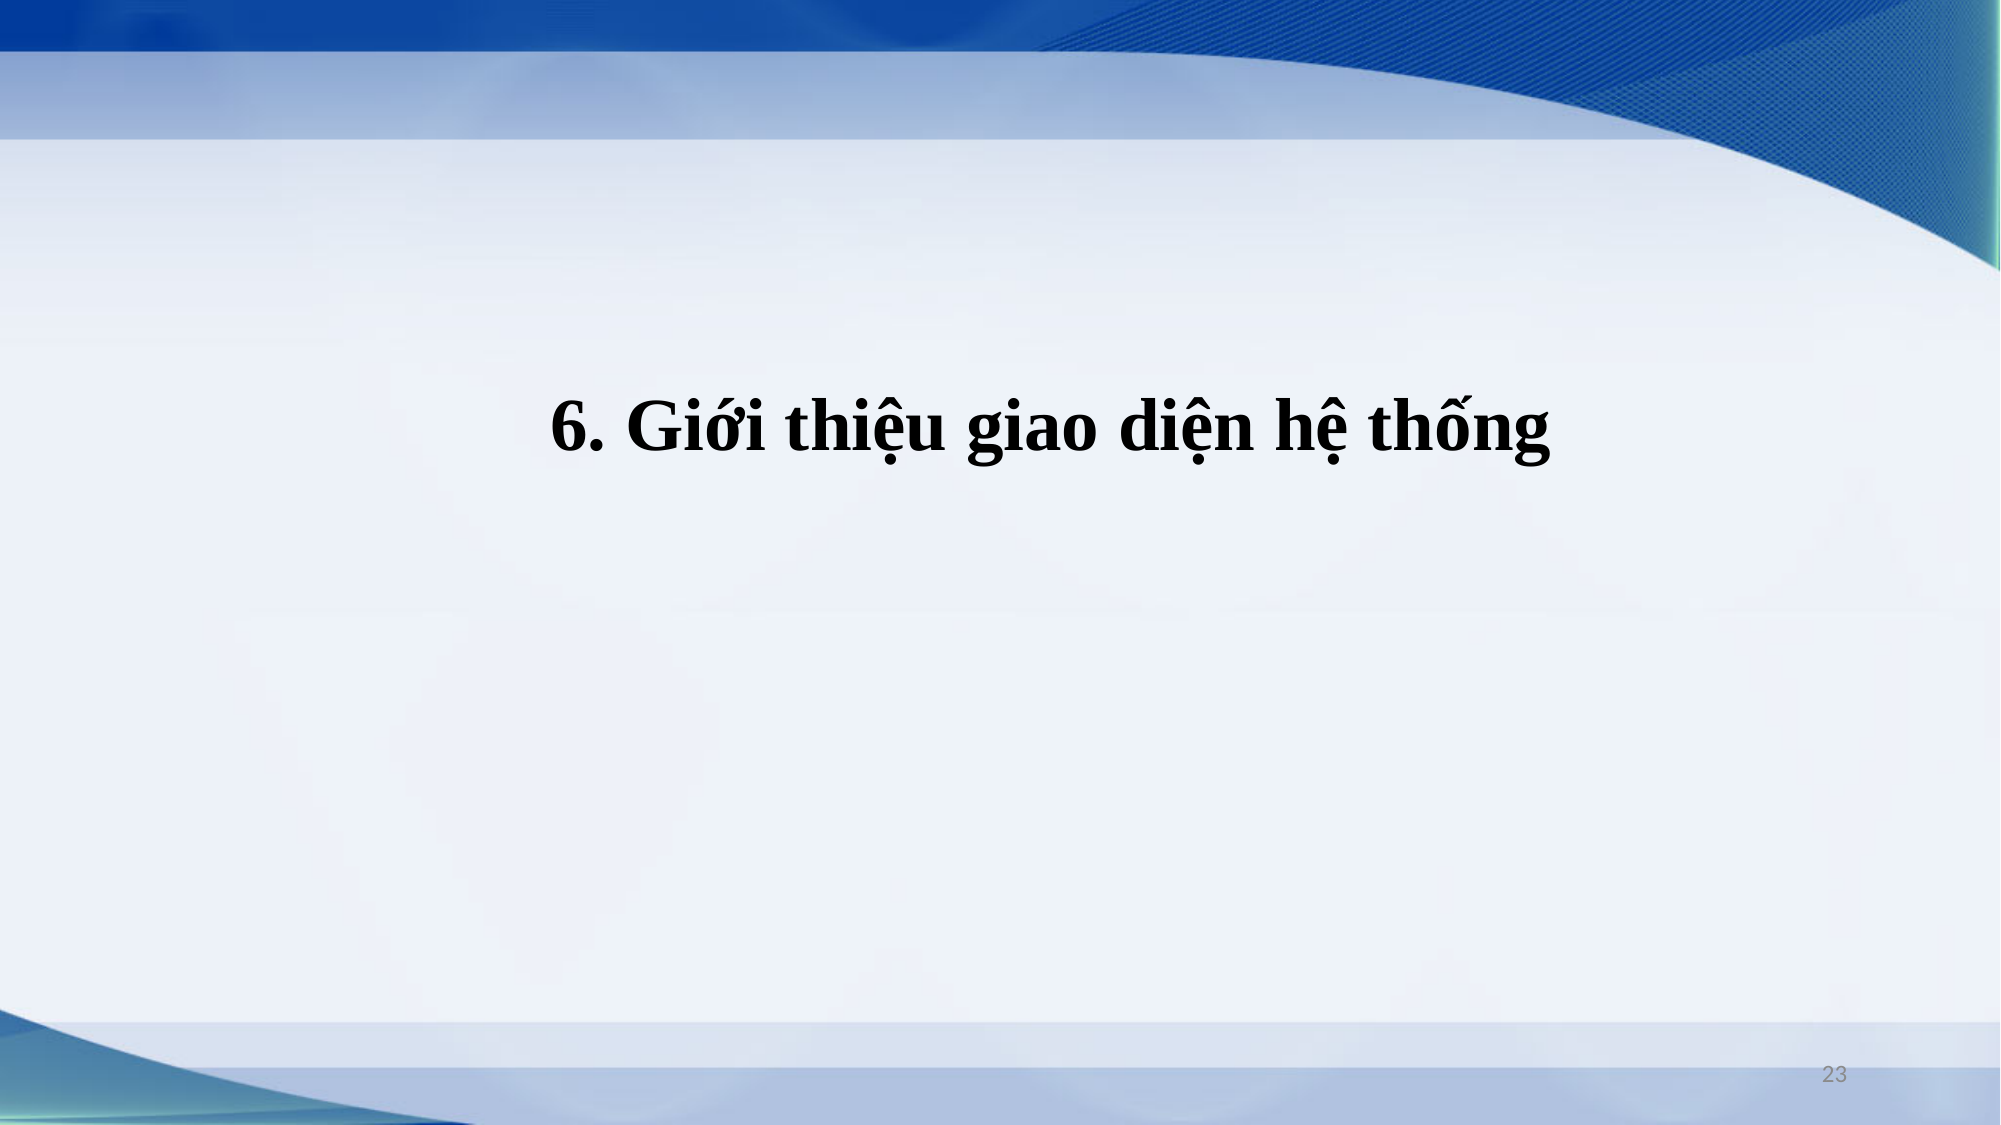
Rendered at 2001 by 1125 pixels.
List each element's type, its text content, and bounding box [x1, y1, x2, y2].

text_box 6. Giới thiệu giao diện hệ thống [535, 368, 1567, 473]
picture [0, 0, 2001, 1125]
slide_number 23 [1412, 1042, 1863, 1103]
